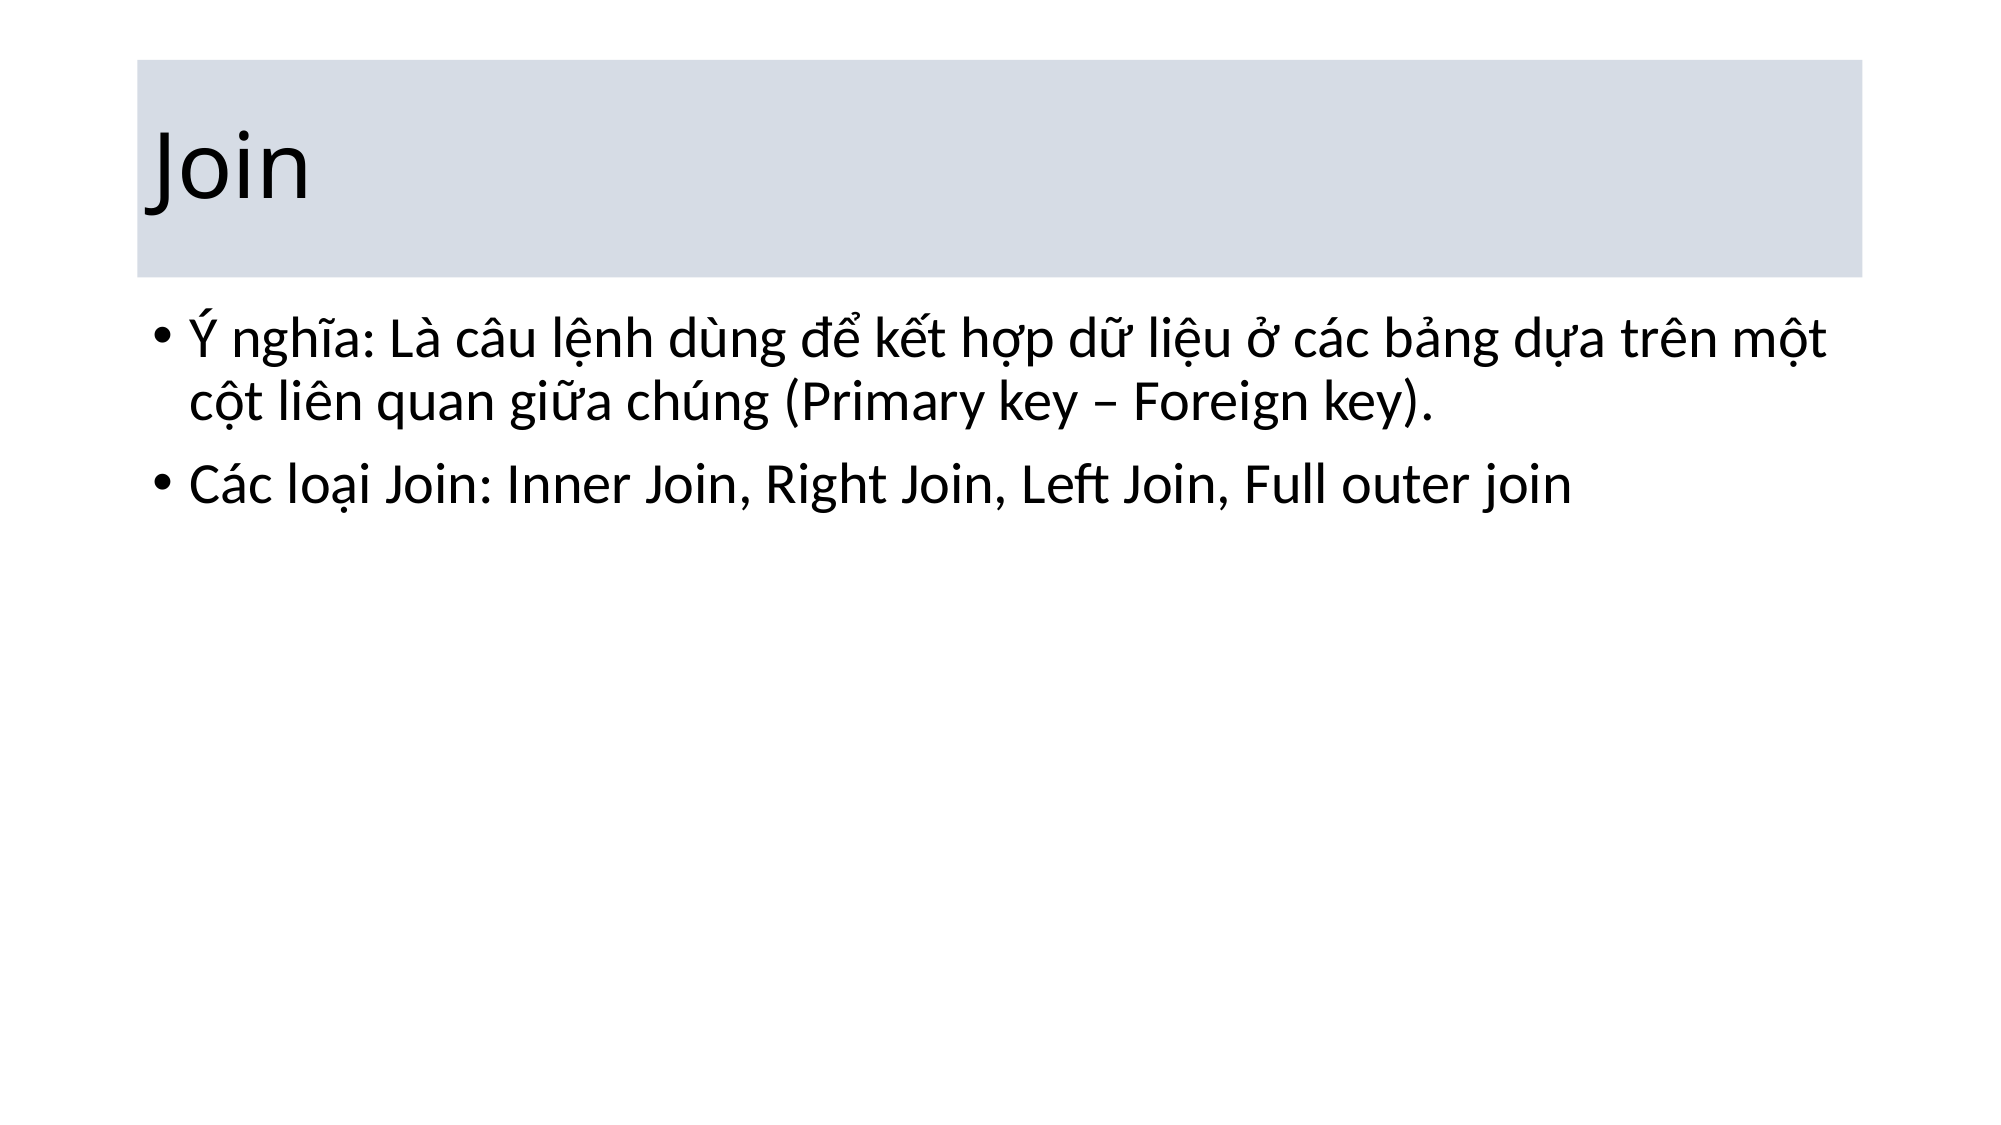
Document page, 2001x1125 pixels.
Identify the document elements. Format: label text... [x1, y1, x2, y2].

list Ý nghĩa: Là câu lệnh dùng để kết hợp dữ liệu ở các bảng dựa trên một cột liên quan giữa chúng (Primary key – Foreign key). Các loại Join: Inner Join, Right Join, Left Join, Full outer join [137, 299, 1863, 1014]
title Join [137, 59, 1863, 278]
